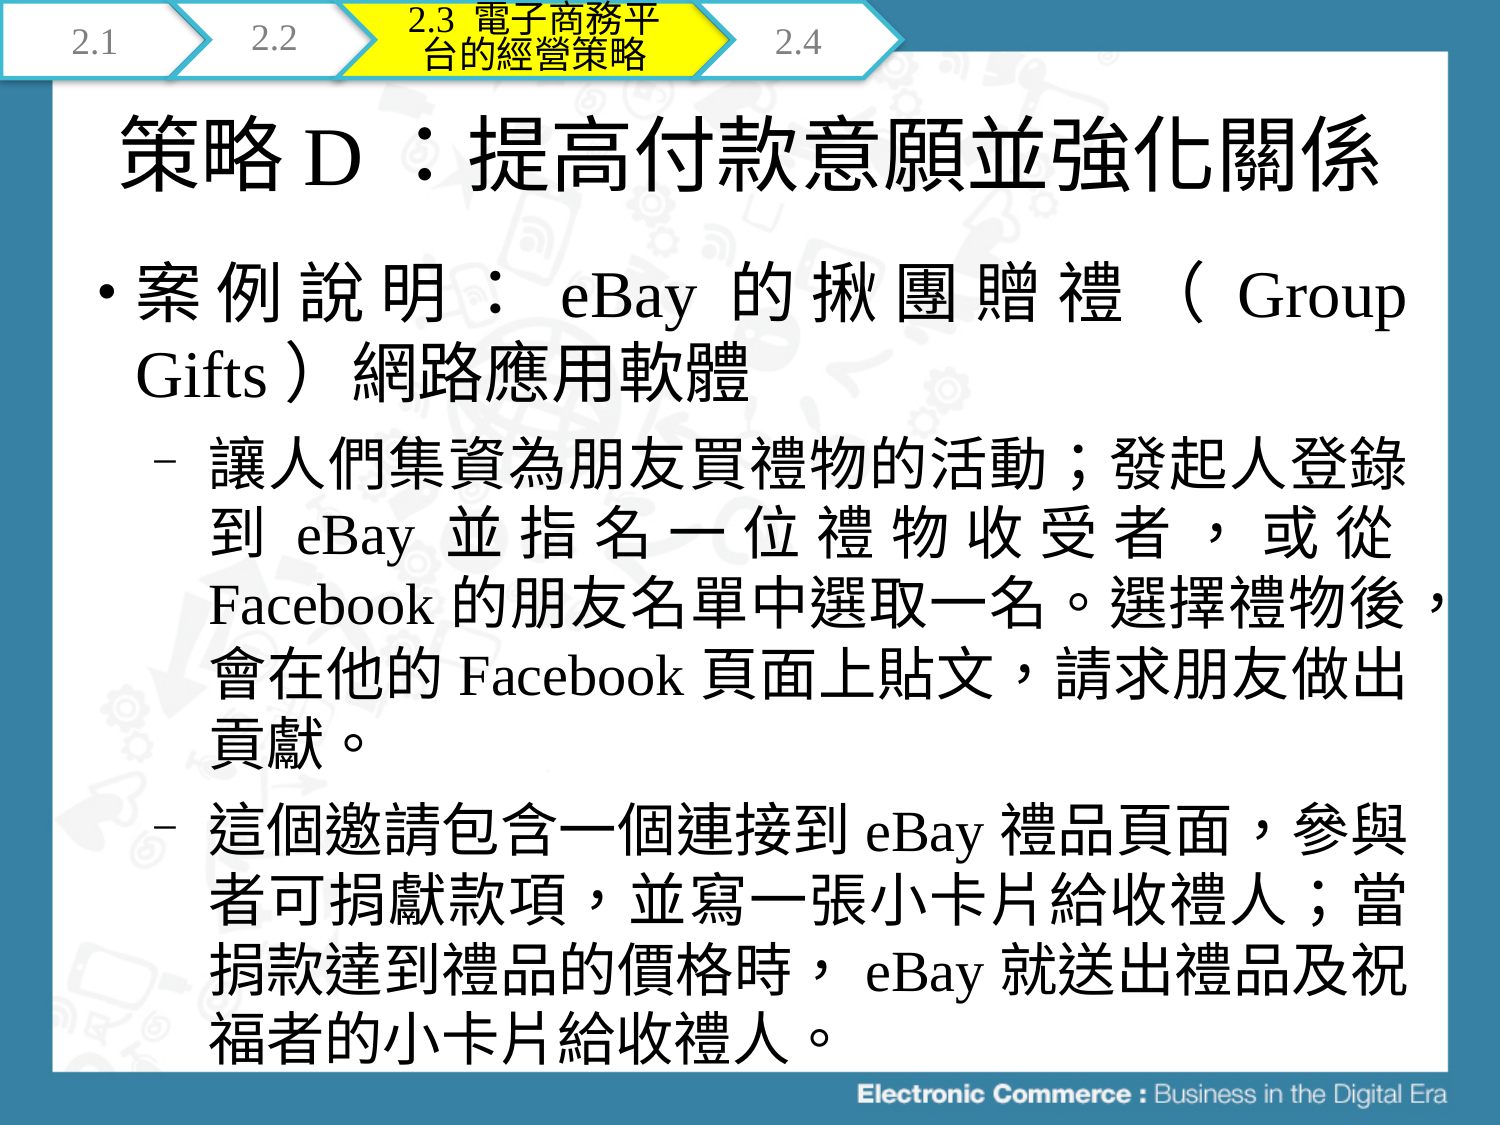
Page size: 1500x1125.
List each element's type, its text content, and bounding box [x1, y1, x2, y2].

picture [0, 0, 1500, 1125]
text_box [412, 0, 491, 491]
title 策略D：提高付款意願並強化關係 [75, 88, 407, 243]
list 案例說明：eBay的揪團贈禮（Group Gifts）網路應用軟體 讓人們集資為朋友買禮物的活動；發起人登錄到eBay並指名一位禮物收受者，或從Facebook的朋友名單中選取一名。選擇禮物後，會在他的Facebook頁面上貼文，請求朋友做出貢獻。 這個邀請包含一個連接到eBay禮品頁面，參與者可捐獻款項，並寫一張小卡片給收禮人；當捐款達到禮品的價格時，eBay就送出禮品及祝福者的小卡片給收禮人。 [75, 243, 1424, 1071]
title 策略D：提高付款意願並強化關係 [496, 58, 1425, 247]
